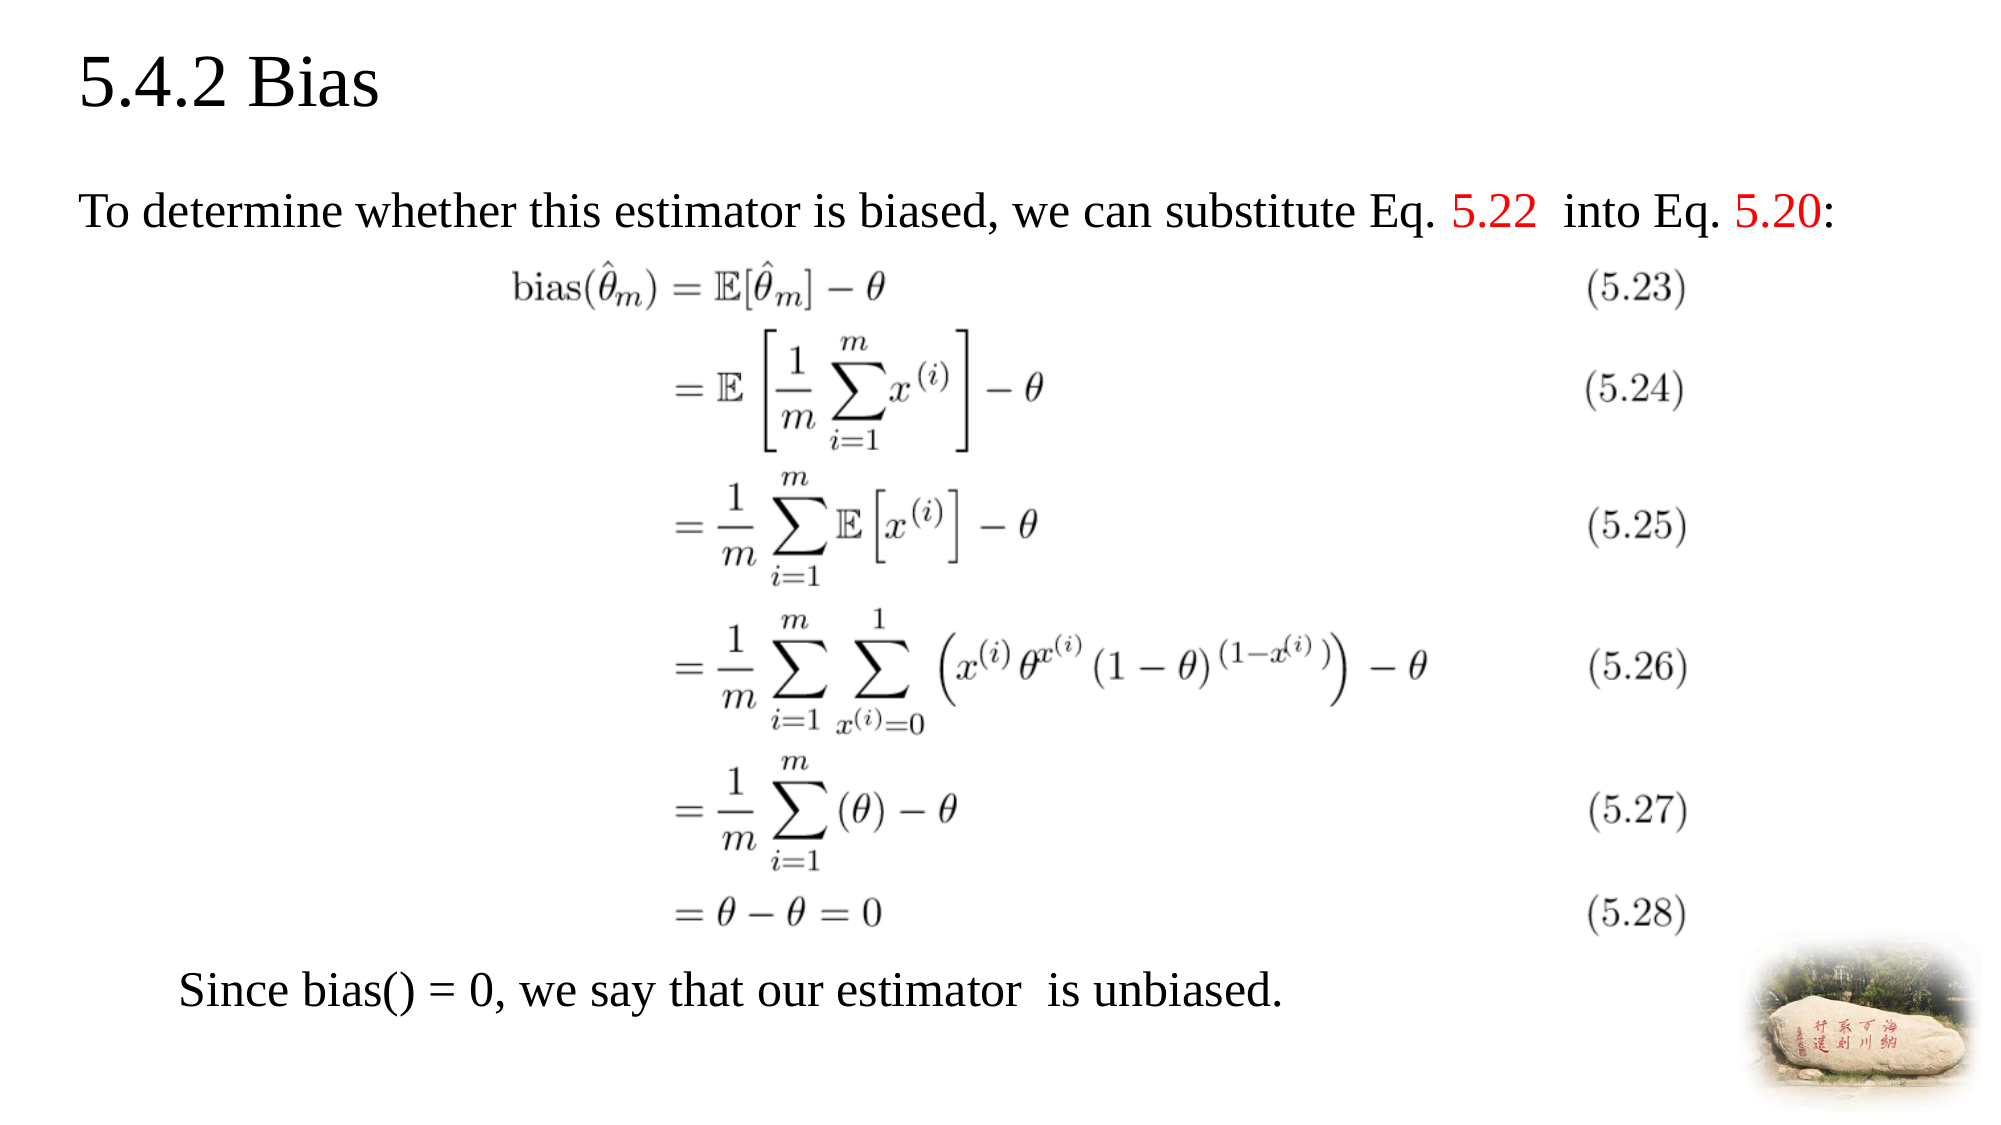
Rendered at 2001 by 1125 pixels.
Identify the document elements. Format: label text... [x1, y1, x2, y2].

picture [1740, 927, 1985, 1112]
title 5.4.2 Bias [63, 21, 1936, 142]
picture [482, 245, 1692, 940]
